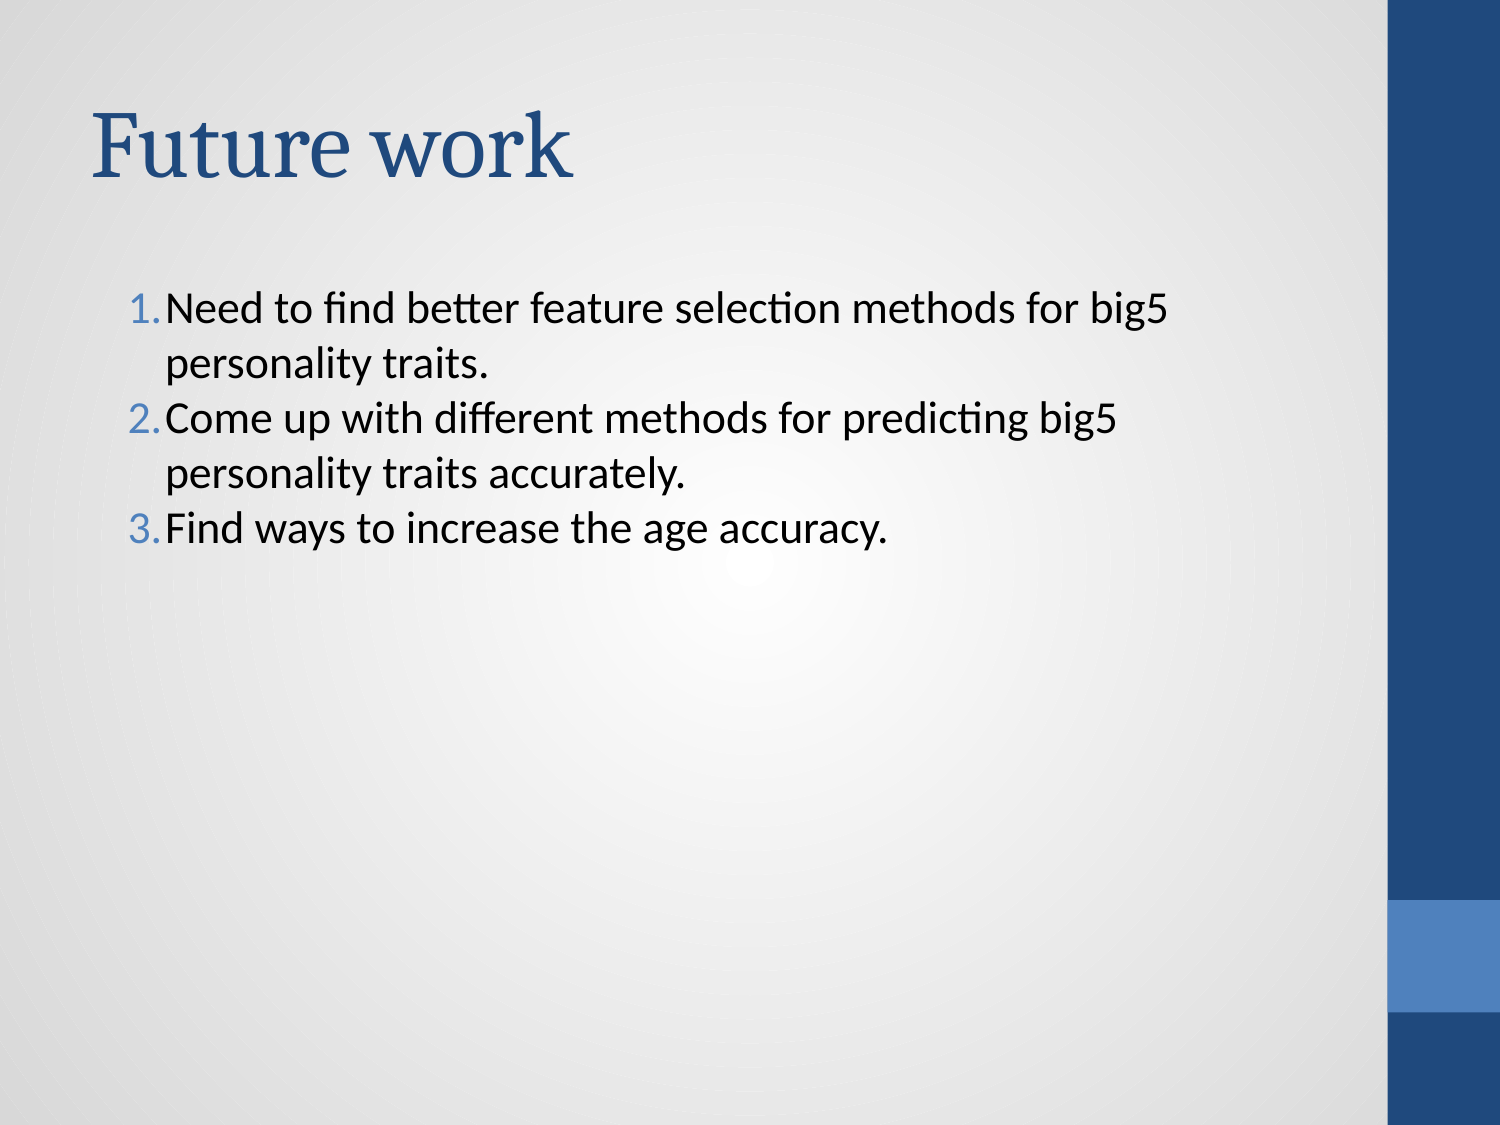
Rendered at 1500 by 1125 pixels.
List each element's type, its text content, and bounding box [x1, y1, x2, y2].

title Future work [75, 45, 1325, 233]
list Need to find better feature selection methods for big5 personality traits. Come up with different methods for predicting big5 personality traits accurately. Find ways to increase the age accuracy. [75, 262, 1325, 1050]
